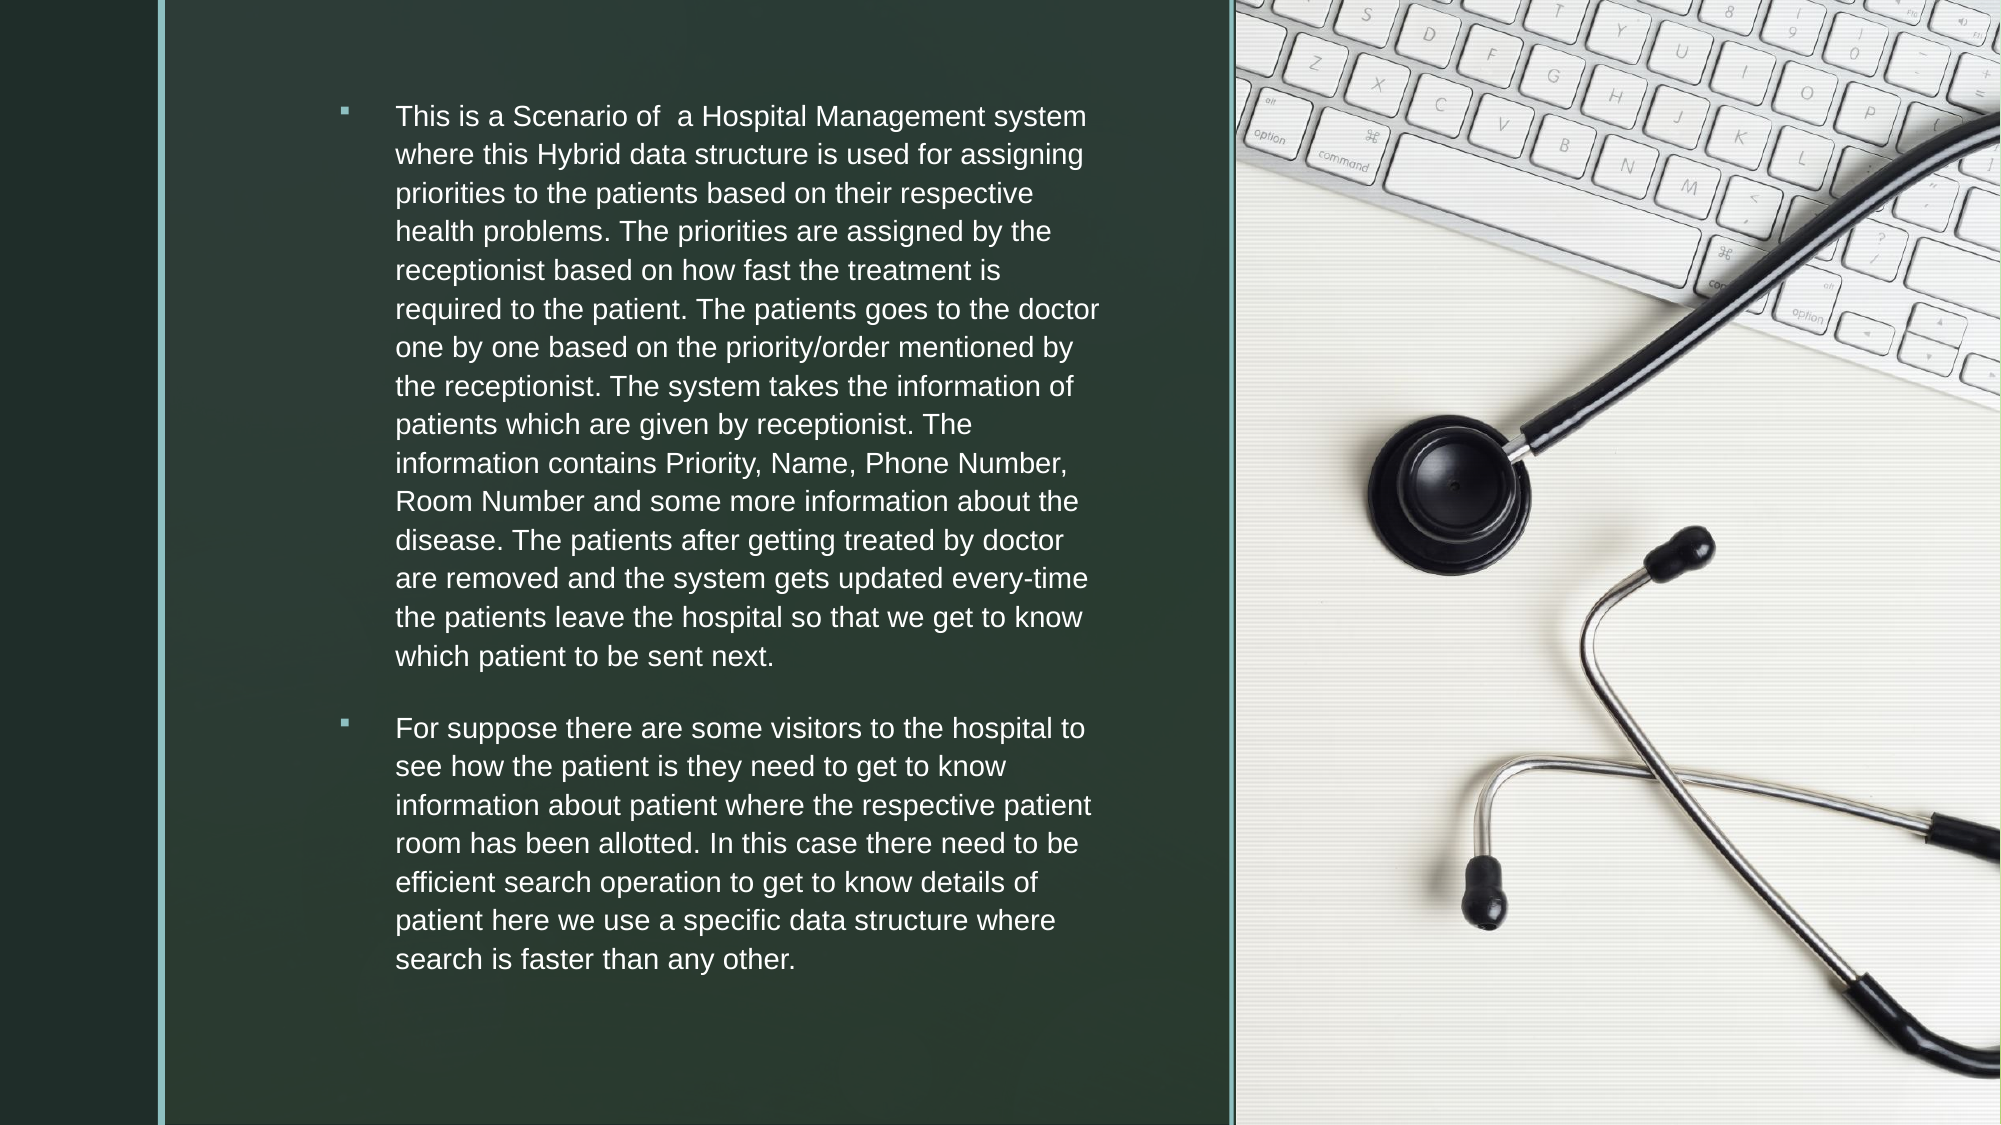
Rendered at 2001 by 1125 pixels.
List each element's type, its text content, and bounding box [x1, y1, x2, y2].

text_box [164, 0, 1228, 1125]
list This is a Scenario of a Hospital Management system where this Hybrid data structure is used for assigning priorities to the patients based on their respective health problems. The priorities are assigned by the receptionist based on how fast the treatment is required to the patient. The patients goes to the doctor one by one based on the priority/order mentioned by the receptionist. The system takes the information of patients which are given by receptionist. The information contains Priority, Name, Phone Number, Room Number and some more information about the disease. The patients after getting treated by doctor are removed and the system gets updated every-time the patients leave the hospital so that we get to know which patient to be sent next. For suppose there are some visitors to the hospital to see how the patient is they need to get to know information about patient where the respective patient room has been allotted. In this case there need to be efficient search operation to get to know details of patient here we use a specific data structure where search is faster than any other. [323, 8, 1128, 1124]
text_box [0, 0, 156, 1125]
text_box [1228, 0, 1235, 1125]
text_box [156, 0, 164, 1125]
picture [1235, 0, 2001, 1125]
